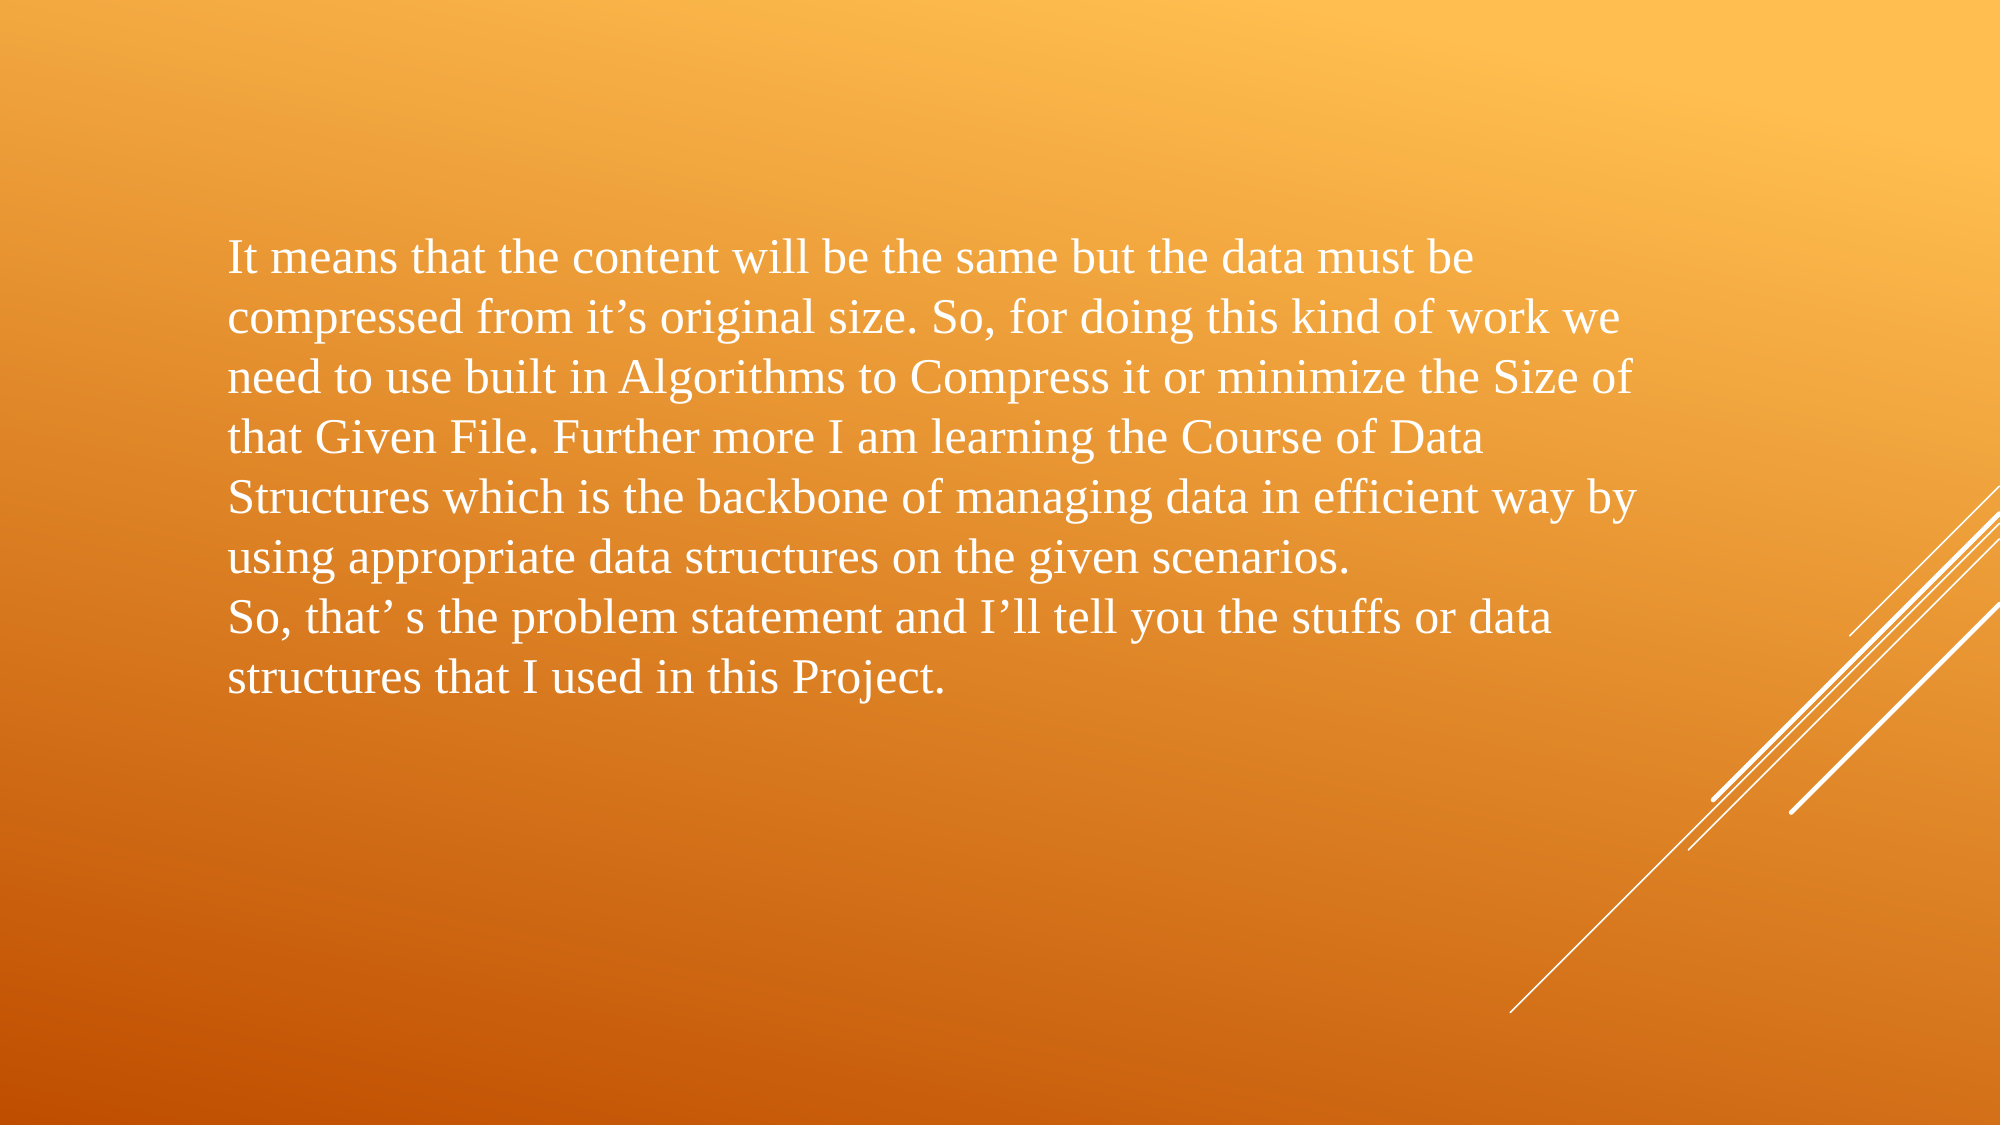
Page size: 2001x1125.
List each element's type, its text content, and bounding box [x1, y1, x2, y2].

text_box It means that the content will be the same but the data must be compressed from it’s original size. So, for doing this kind of work we need to use built in Algorithms to Compress it or minimize the Size of that Given File. Further more I am learning the Course of Data Structures which is the backbone of managing data in efficient way by using appropriate data structures on the given scenarios. So, that’ s the problem statement and I’ll tell you the stuffs or data structures that I used in this Project. [212, 215, 1659, 711]
